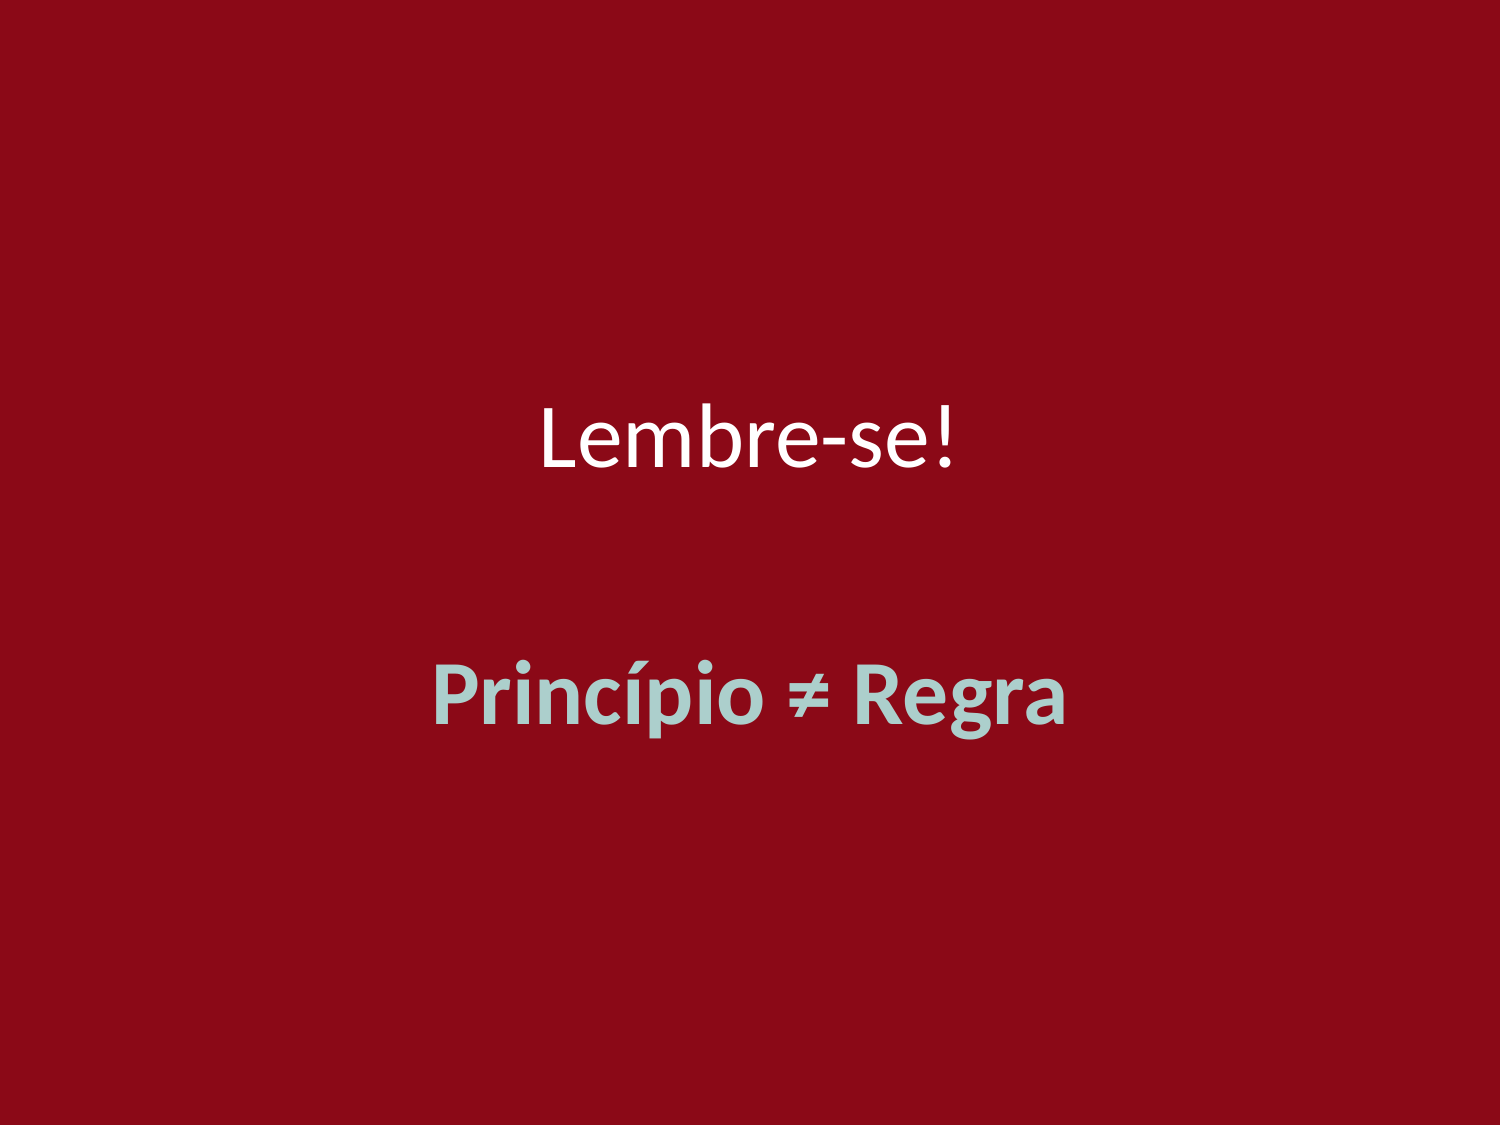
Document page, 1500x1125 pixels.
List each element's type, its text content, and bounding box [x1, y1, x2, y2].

list Lembre-se! Princípio ≠ Regra [75, 113, 1425, 1005]
